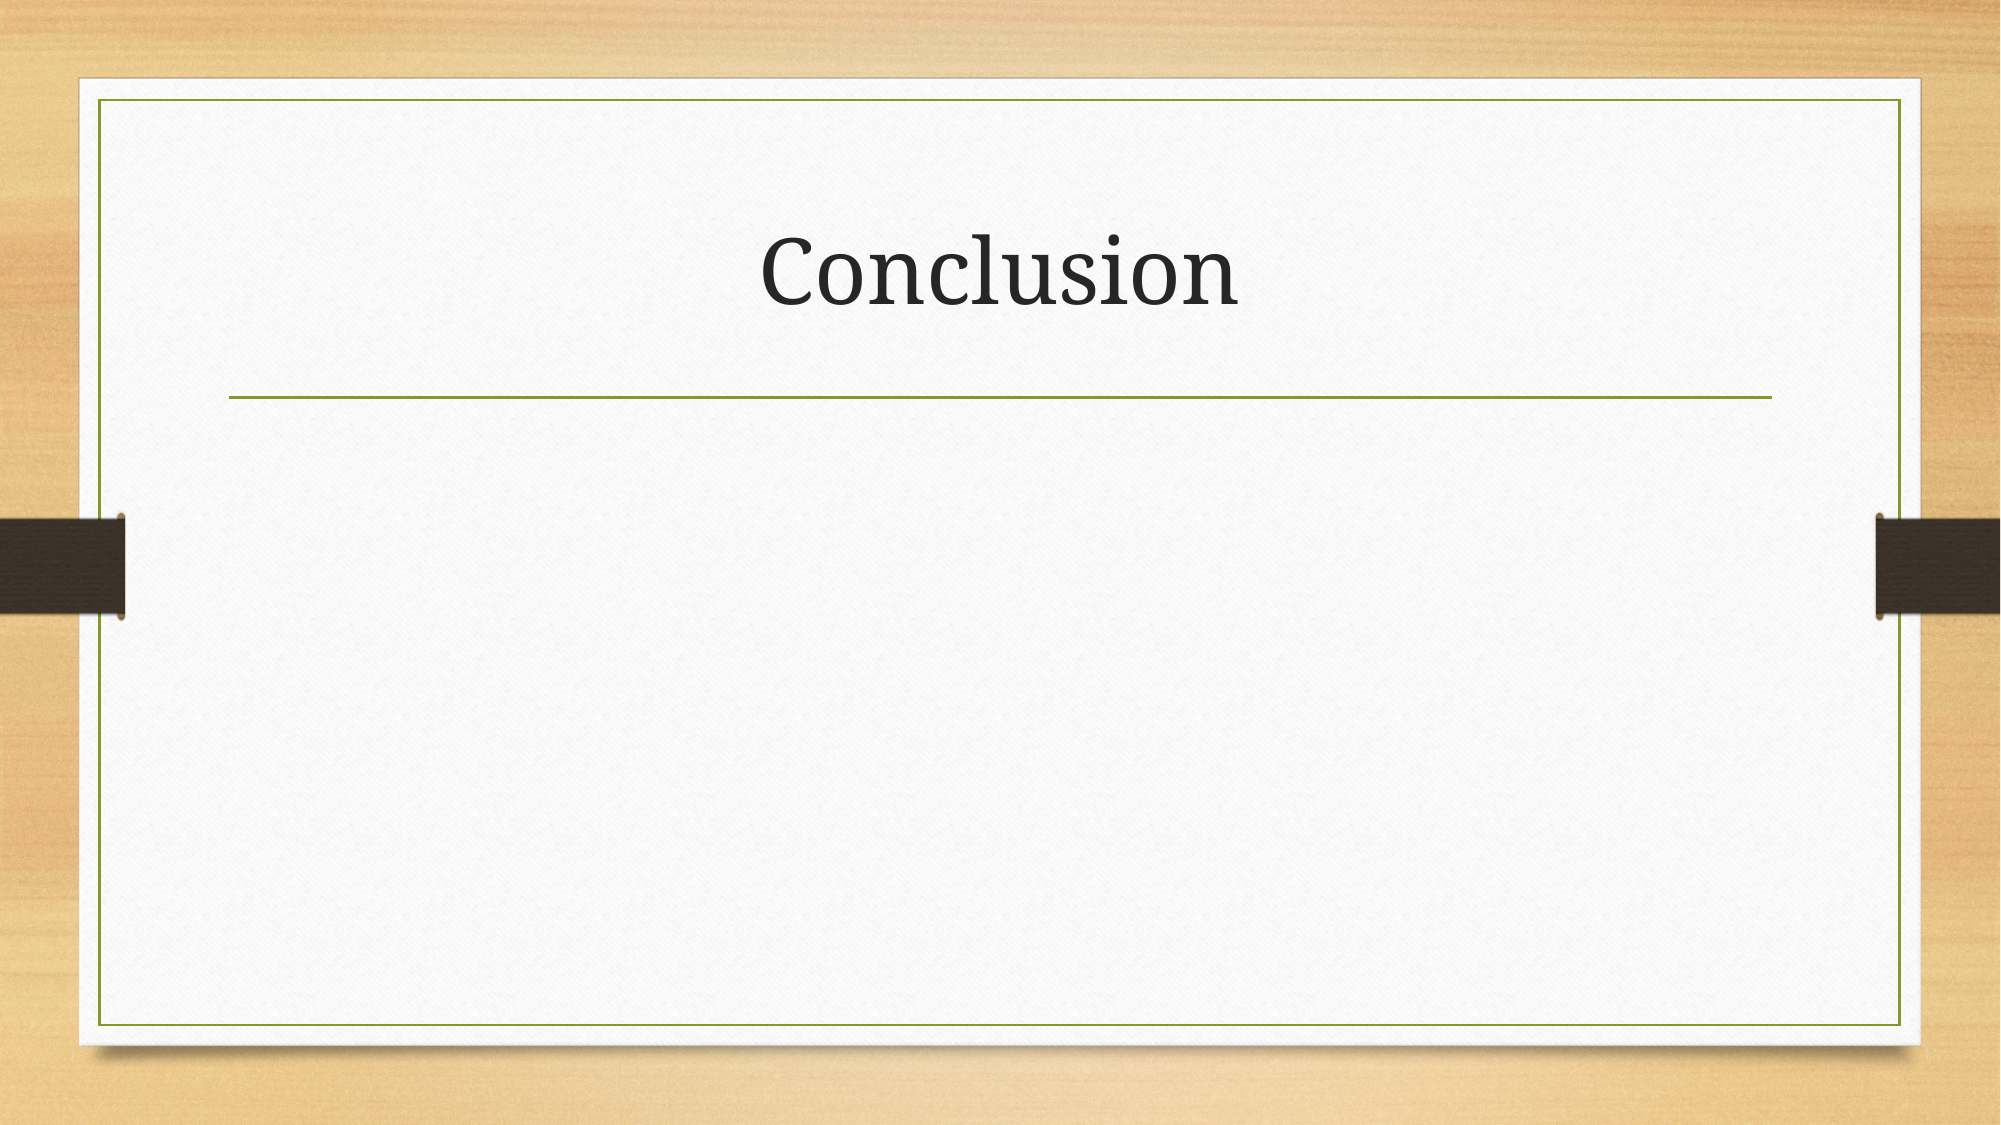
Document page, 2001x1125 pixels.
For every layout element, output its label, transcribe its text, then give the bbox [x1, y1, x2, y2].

picture [0, 0, 2001, 1125]
title Conclusion [212, 161, 1788, 375]
